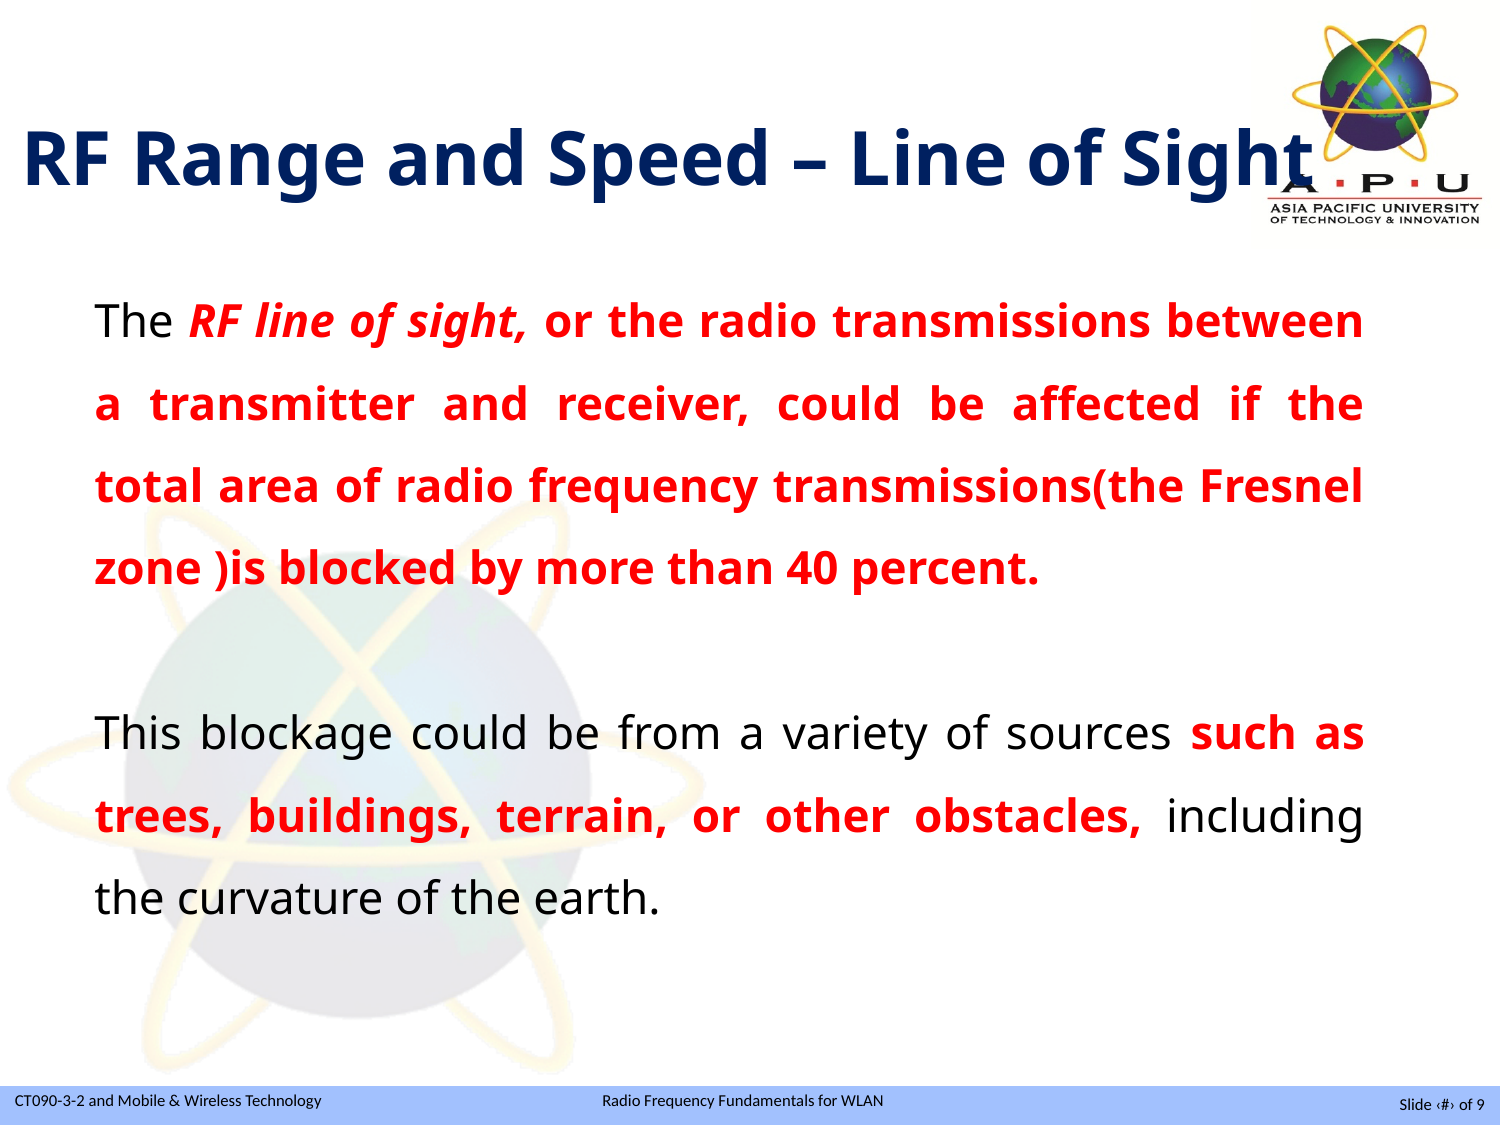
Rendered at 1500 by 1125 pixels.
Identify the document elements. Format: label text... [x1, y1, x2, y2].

text_box RF Range and Speed – Line of Sight [0, 90, 1338, 220]
footer Slide ‹#› of 9 [1024, 1086, 1500, 1125]
text_box The RF line of sight, or the radio transmissions between a transmitter and receiver, could be affected if the total area of radio frequency transmissions(the Fresnel zone )is blocked by more than 40 percent. This blockage could be from a variety of sources such as trees, buildings, terrain, or other obstacles, including the curvature of the earth. [79, 256, 1380, 932]
picture [1251, 0, 1500, 249]
